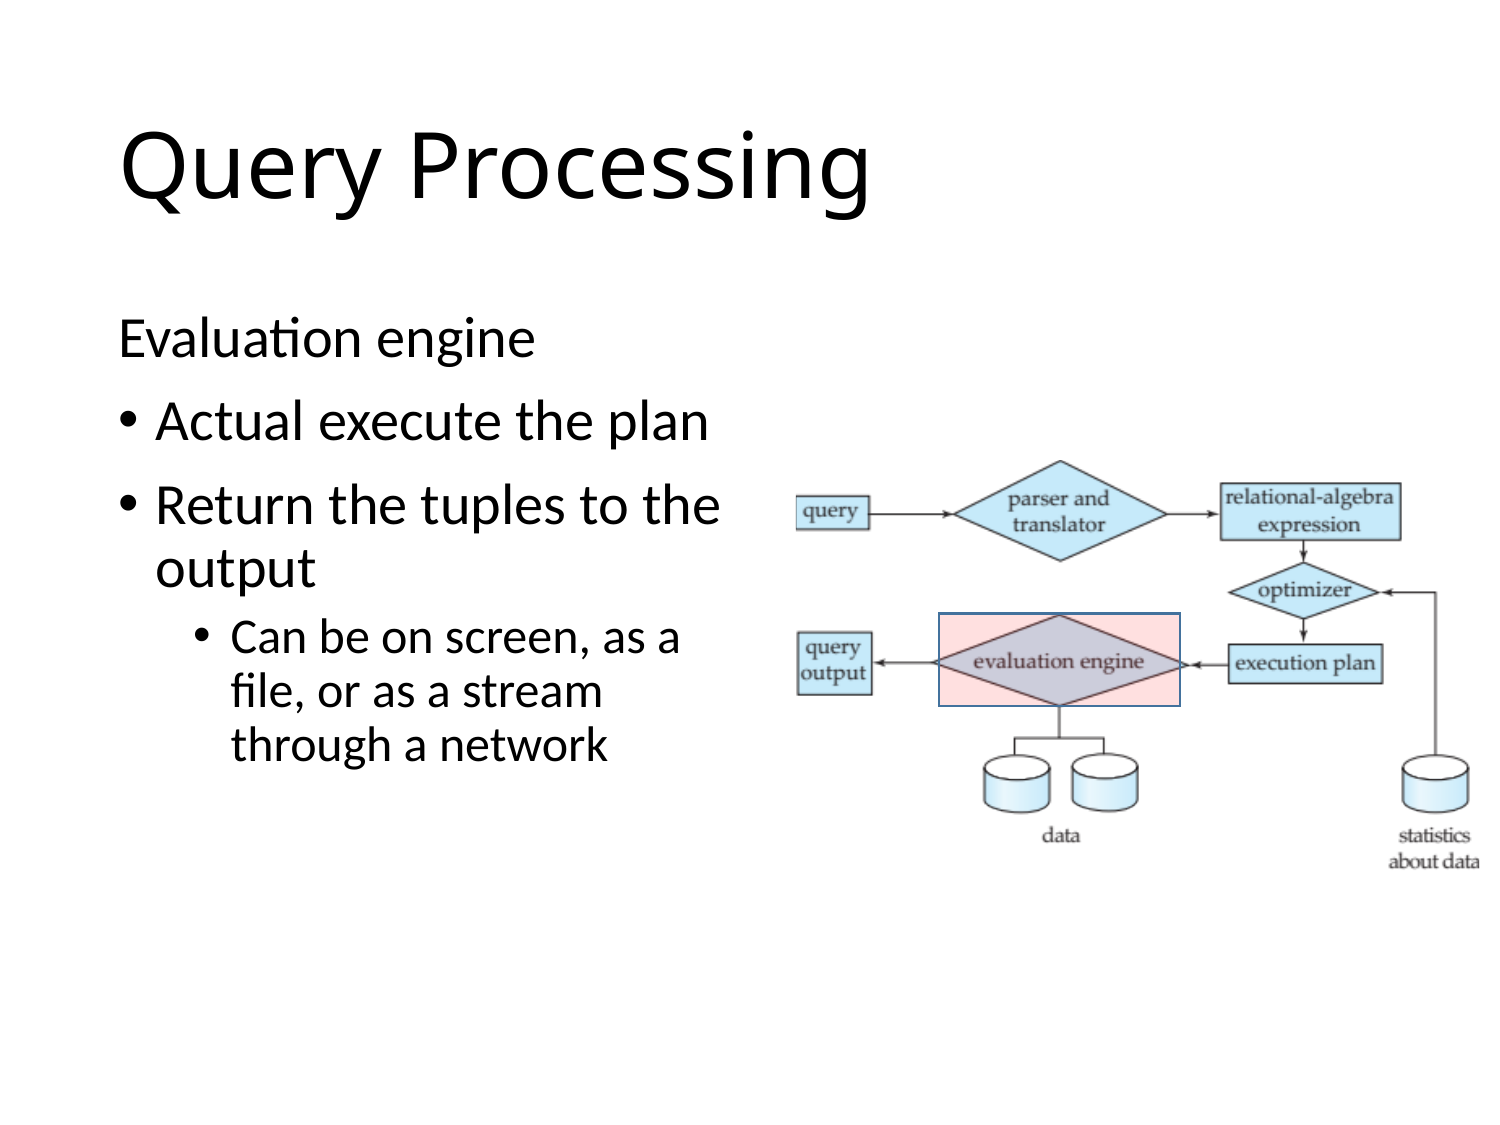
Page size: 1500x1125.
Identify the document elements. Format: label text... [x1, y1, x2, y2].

title Query Processing [103, 59, 1397, 278]
list Evaluation engine Actual execute the plan Return the tuples to the output Can be on screen, as a file, or as a stream through a network [103, 299, 758, 980]
picture [795, 460, 1480, 871]
